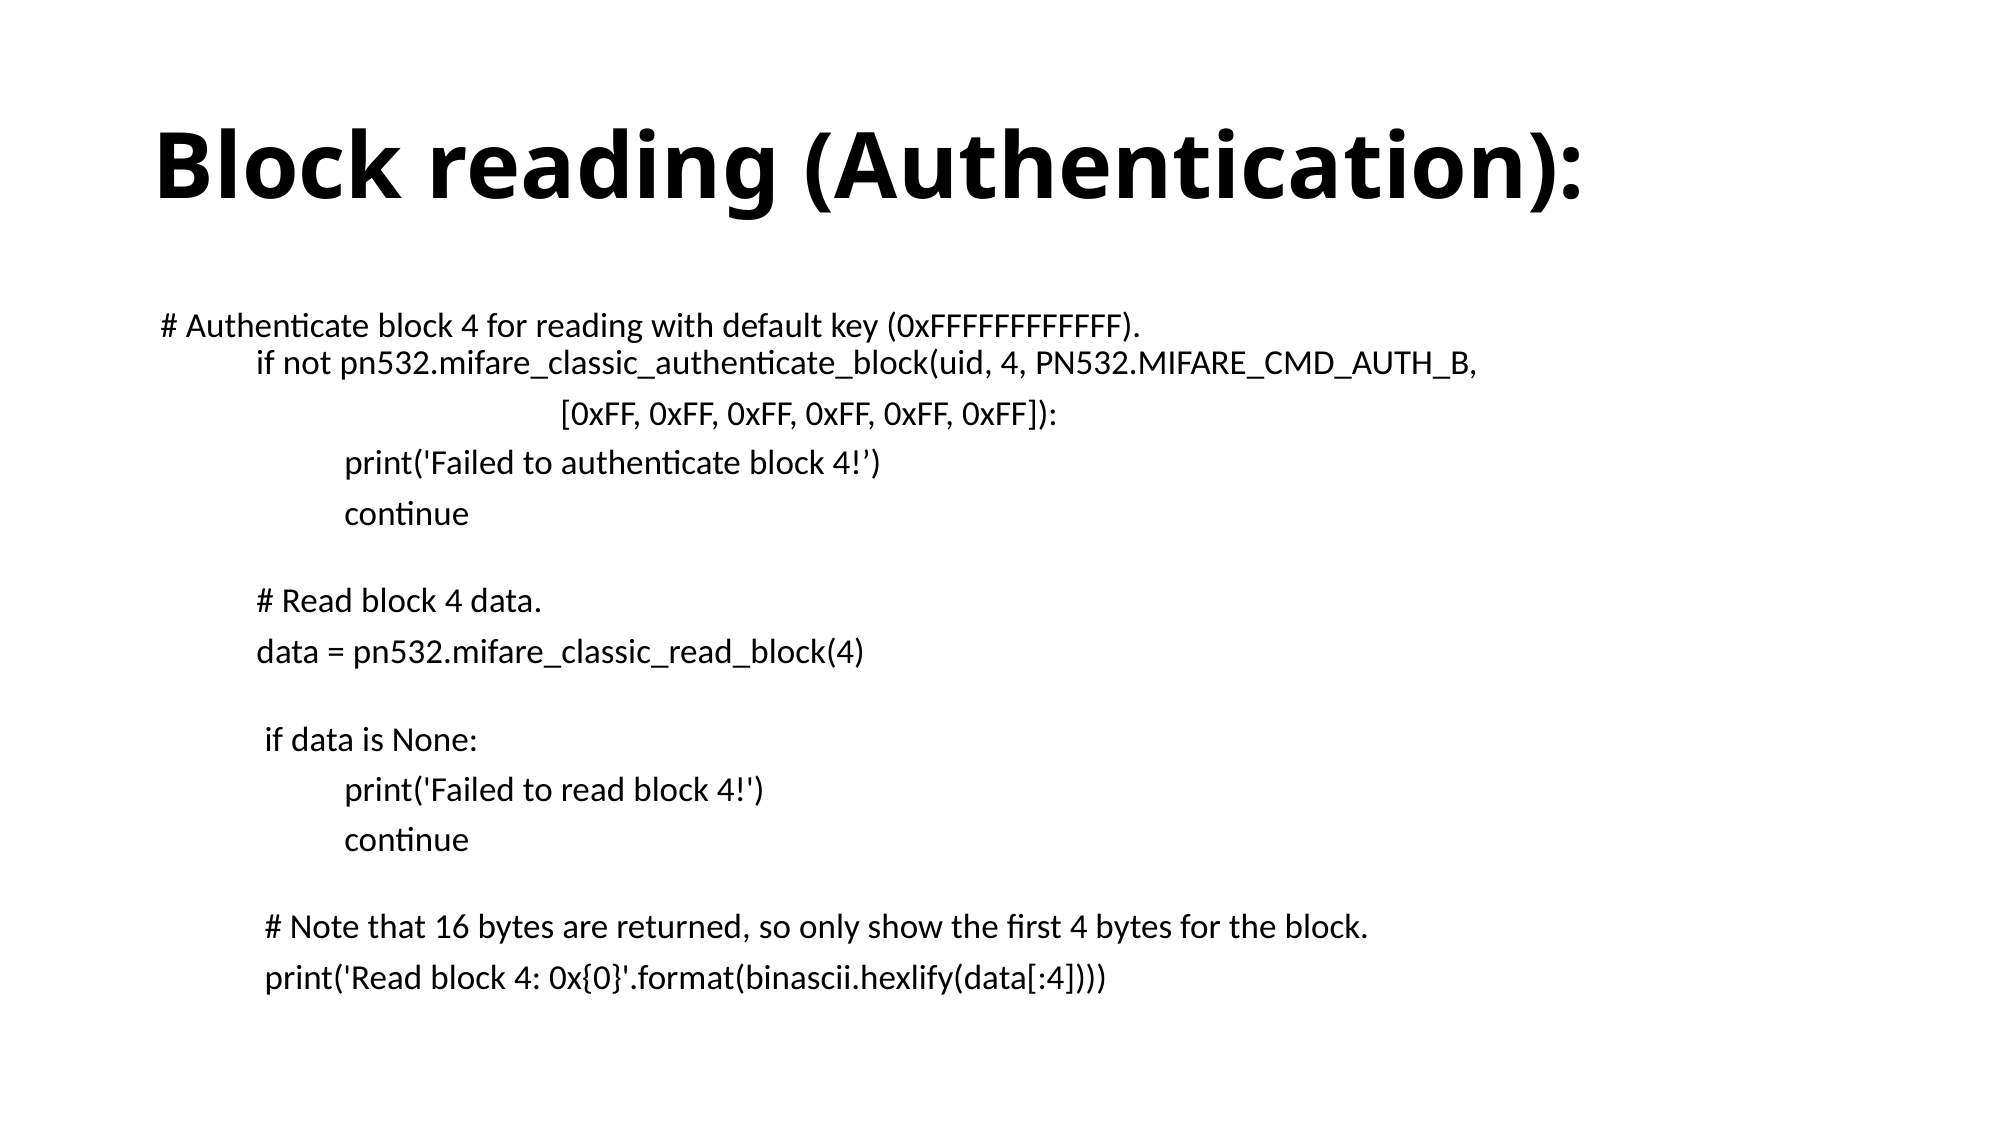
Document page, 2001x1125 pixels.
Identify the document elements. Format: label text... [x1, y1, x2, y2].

list # Authenticate block 4 for reading with default key (0xFFFFFFFFFFFF). if not pn532.mifare_classic_authenticate_block(uid, 4, PN532.MIFARE_CMD_AUTH_B, [0xFF, 0xFF, 0xFF, 0xFF, 0xFF, 0xFF]): print('Failed to authenticate block 4!’) continue # Read block 4 data. data = pn532.mifare_classic_read_block(4) if data is None: print('Failed to read block 4!') continue # Note that 16 bytes are returned, so only show the first 4 bytes for the block. print('Read block 4: 0x{0}'.format(binascii.hexlify(data[:4]))) [137, 299, 1863, 1014]
title Block reading (Authentication): [137, 59, 1863, 278]
